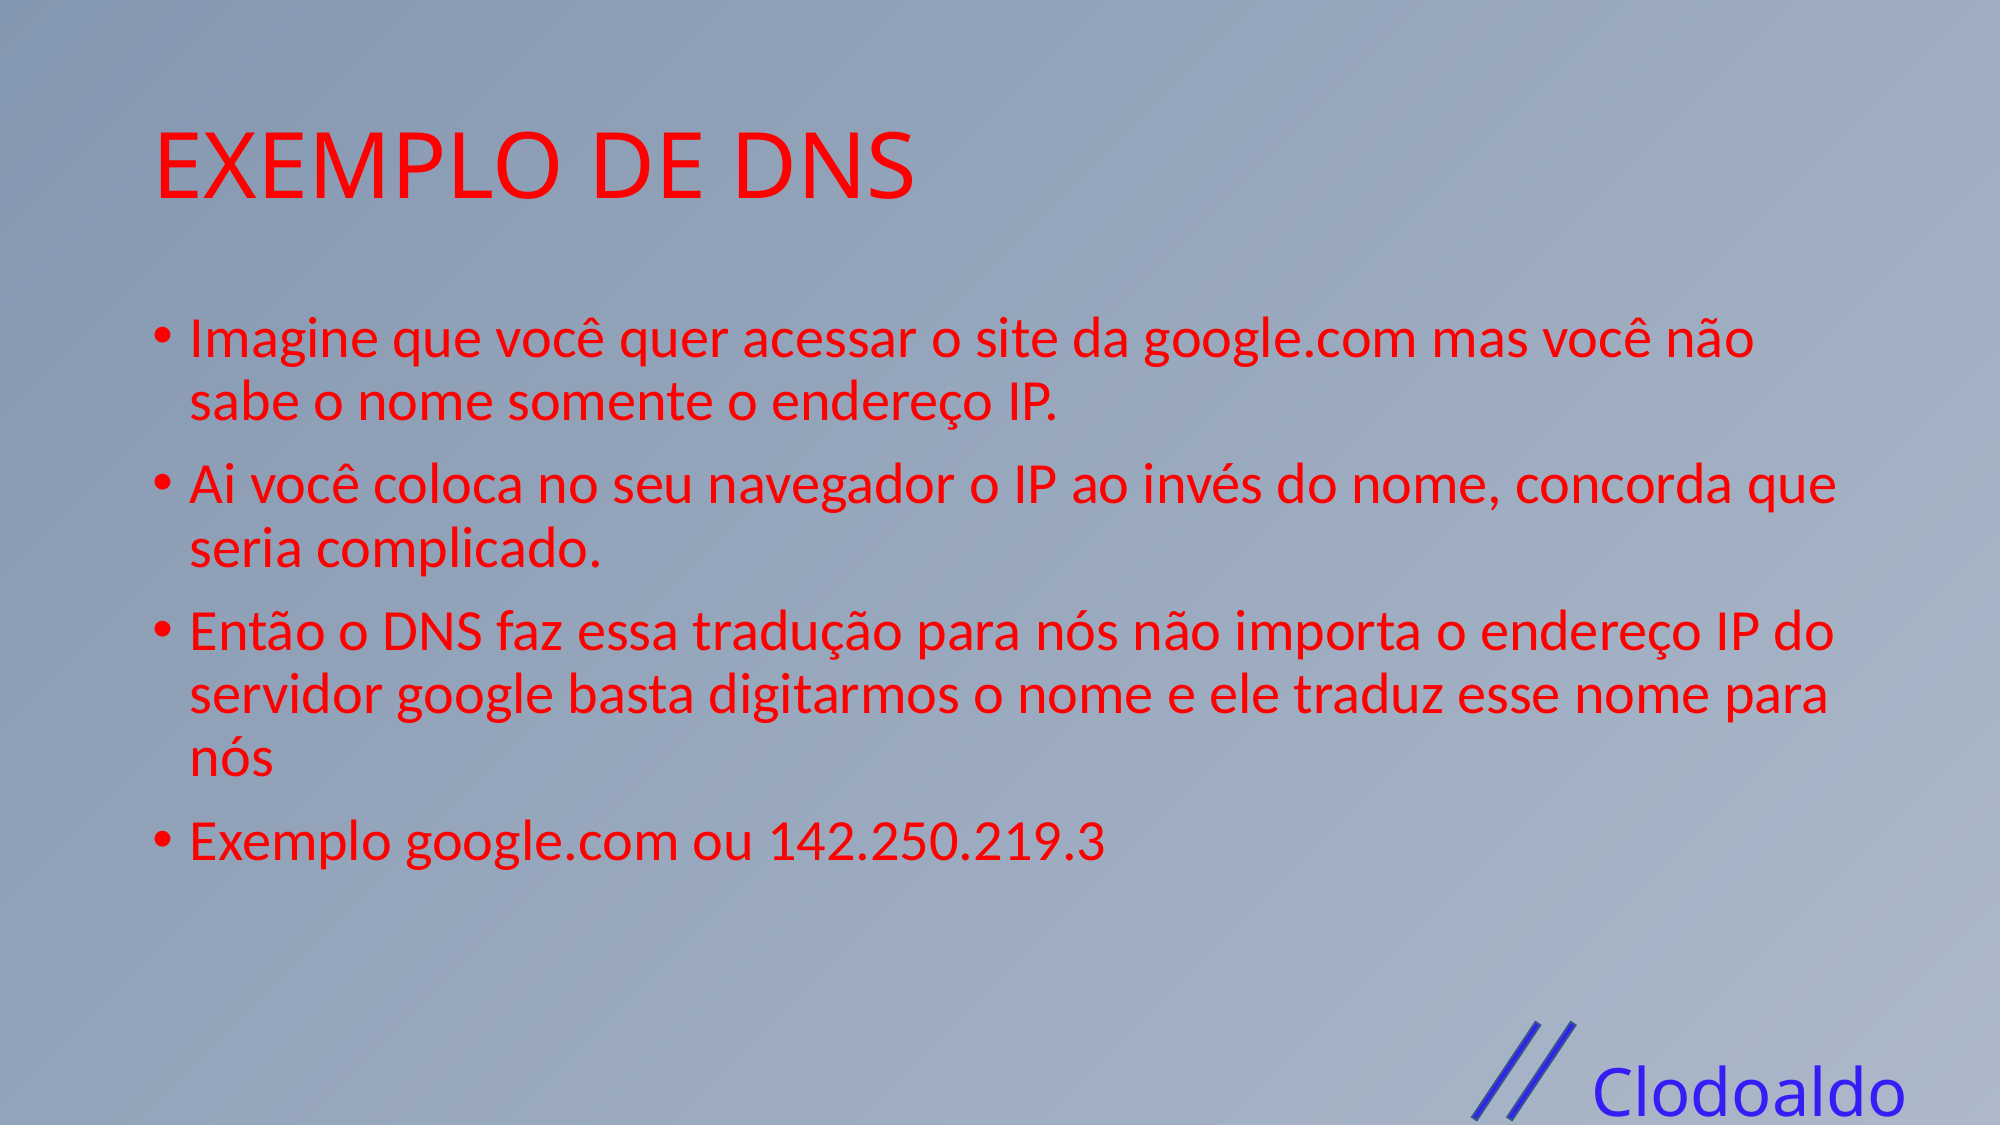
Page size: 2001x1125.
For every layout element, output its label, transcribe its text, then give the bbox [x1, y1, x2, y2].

list Imagine que você quer acessar o site da google.com mas você não sabe o nome somente o endereço IP. Ai você coloca no seu navegador o IP ao invés do nome, concorda que seria complicado. Então o DNS faz essa tradução para nós não importa o endereço IP do servidor google basta digitarmos o nome e ele traduz esse nome para nós Exemplo google.com ou 142.250.219.3 [137, 299, 1863, 1014]
title EXEMPLO DE DNS [137, 59, 1863, 278]
